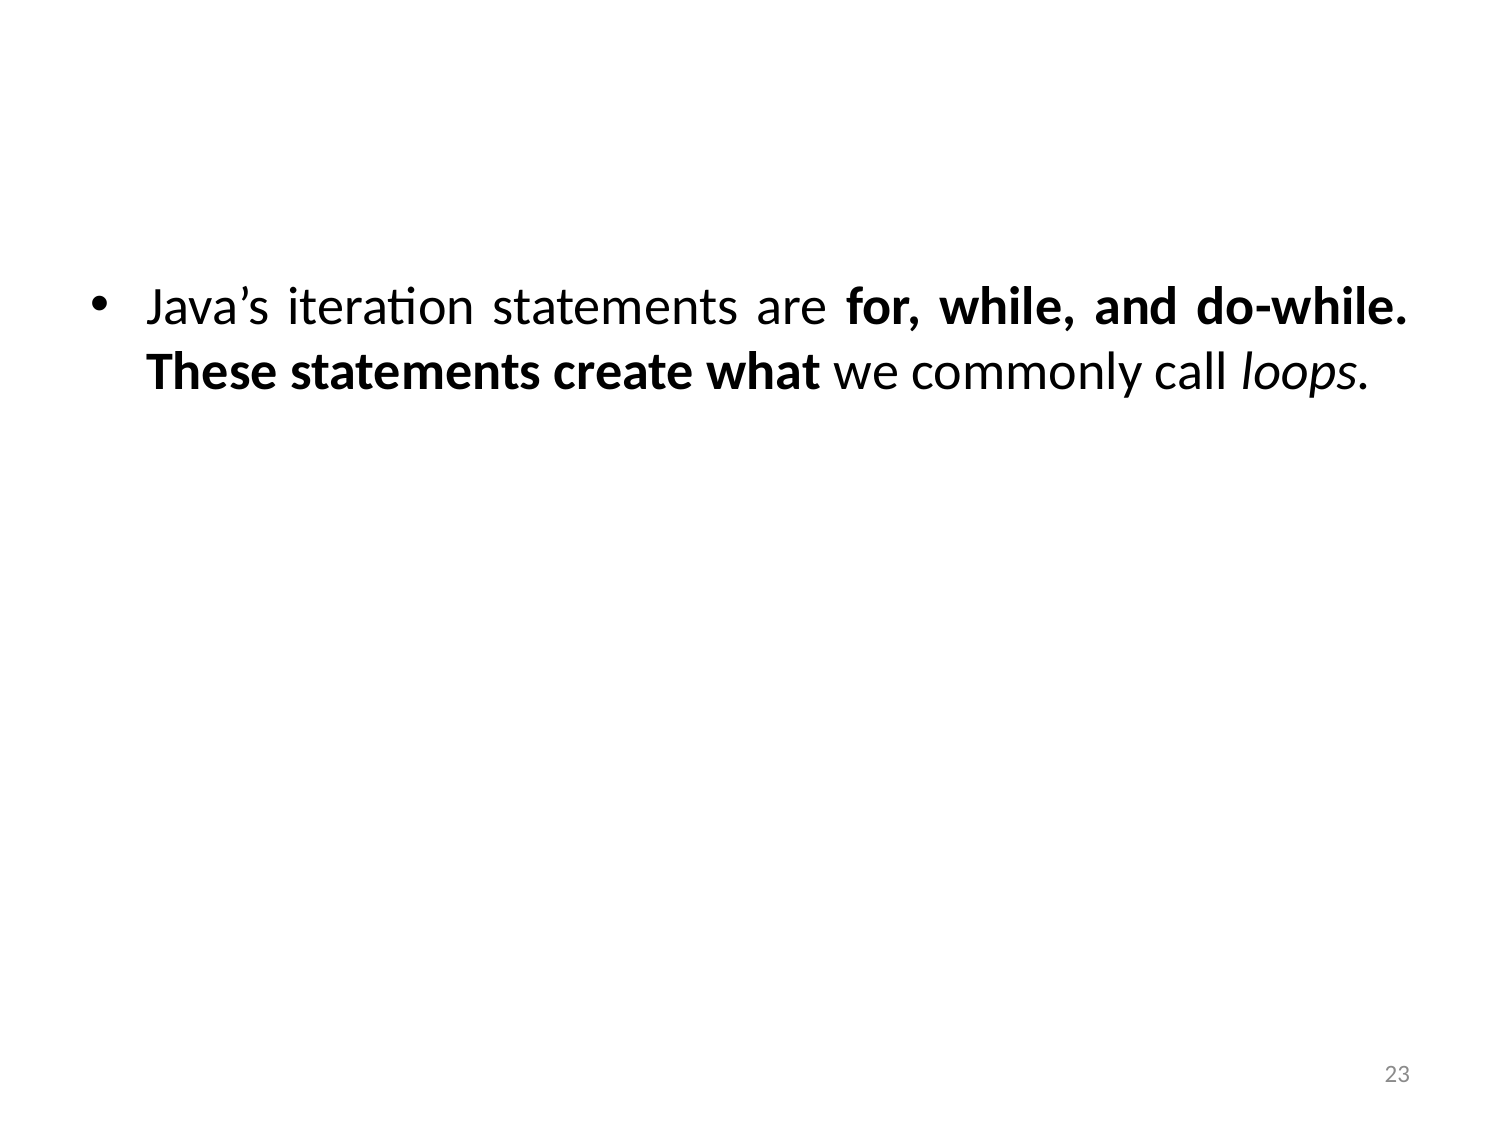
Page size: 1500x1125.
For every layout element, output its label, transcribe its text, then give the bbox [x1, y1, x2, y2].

slide_number 23 [1074, 1042, 1425, 1103]
list Java’s iteration statements are for, while, and do-while. These statements create what we commonly call loops. [75, 262, 1425, 1005]
